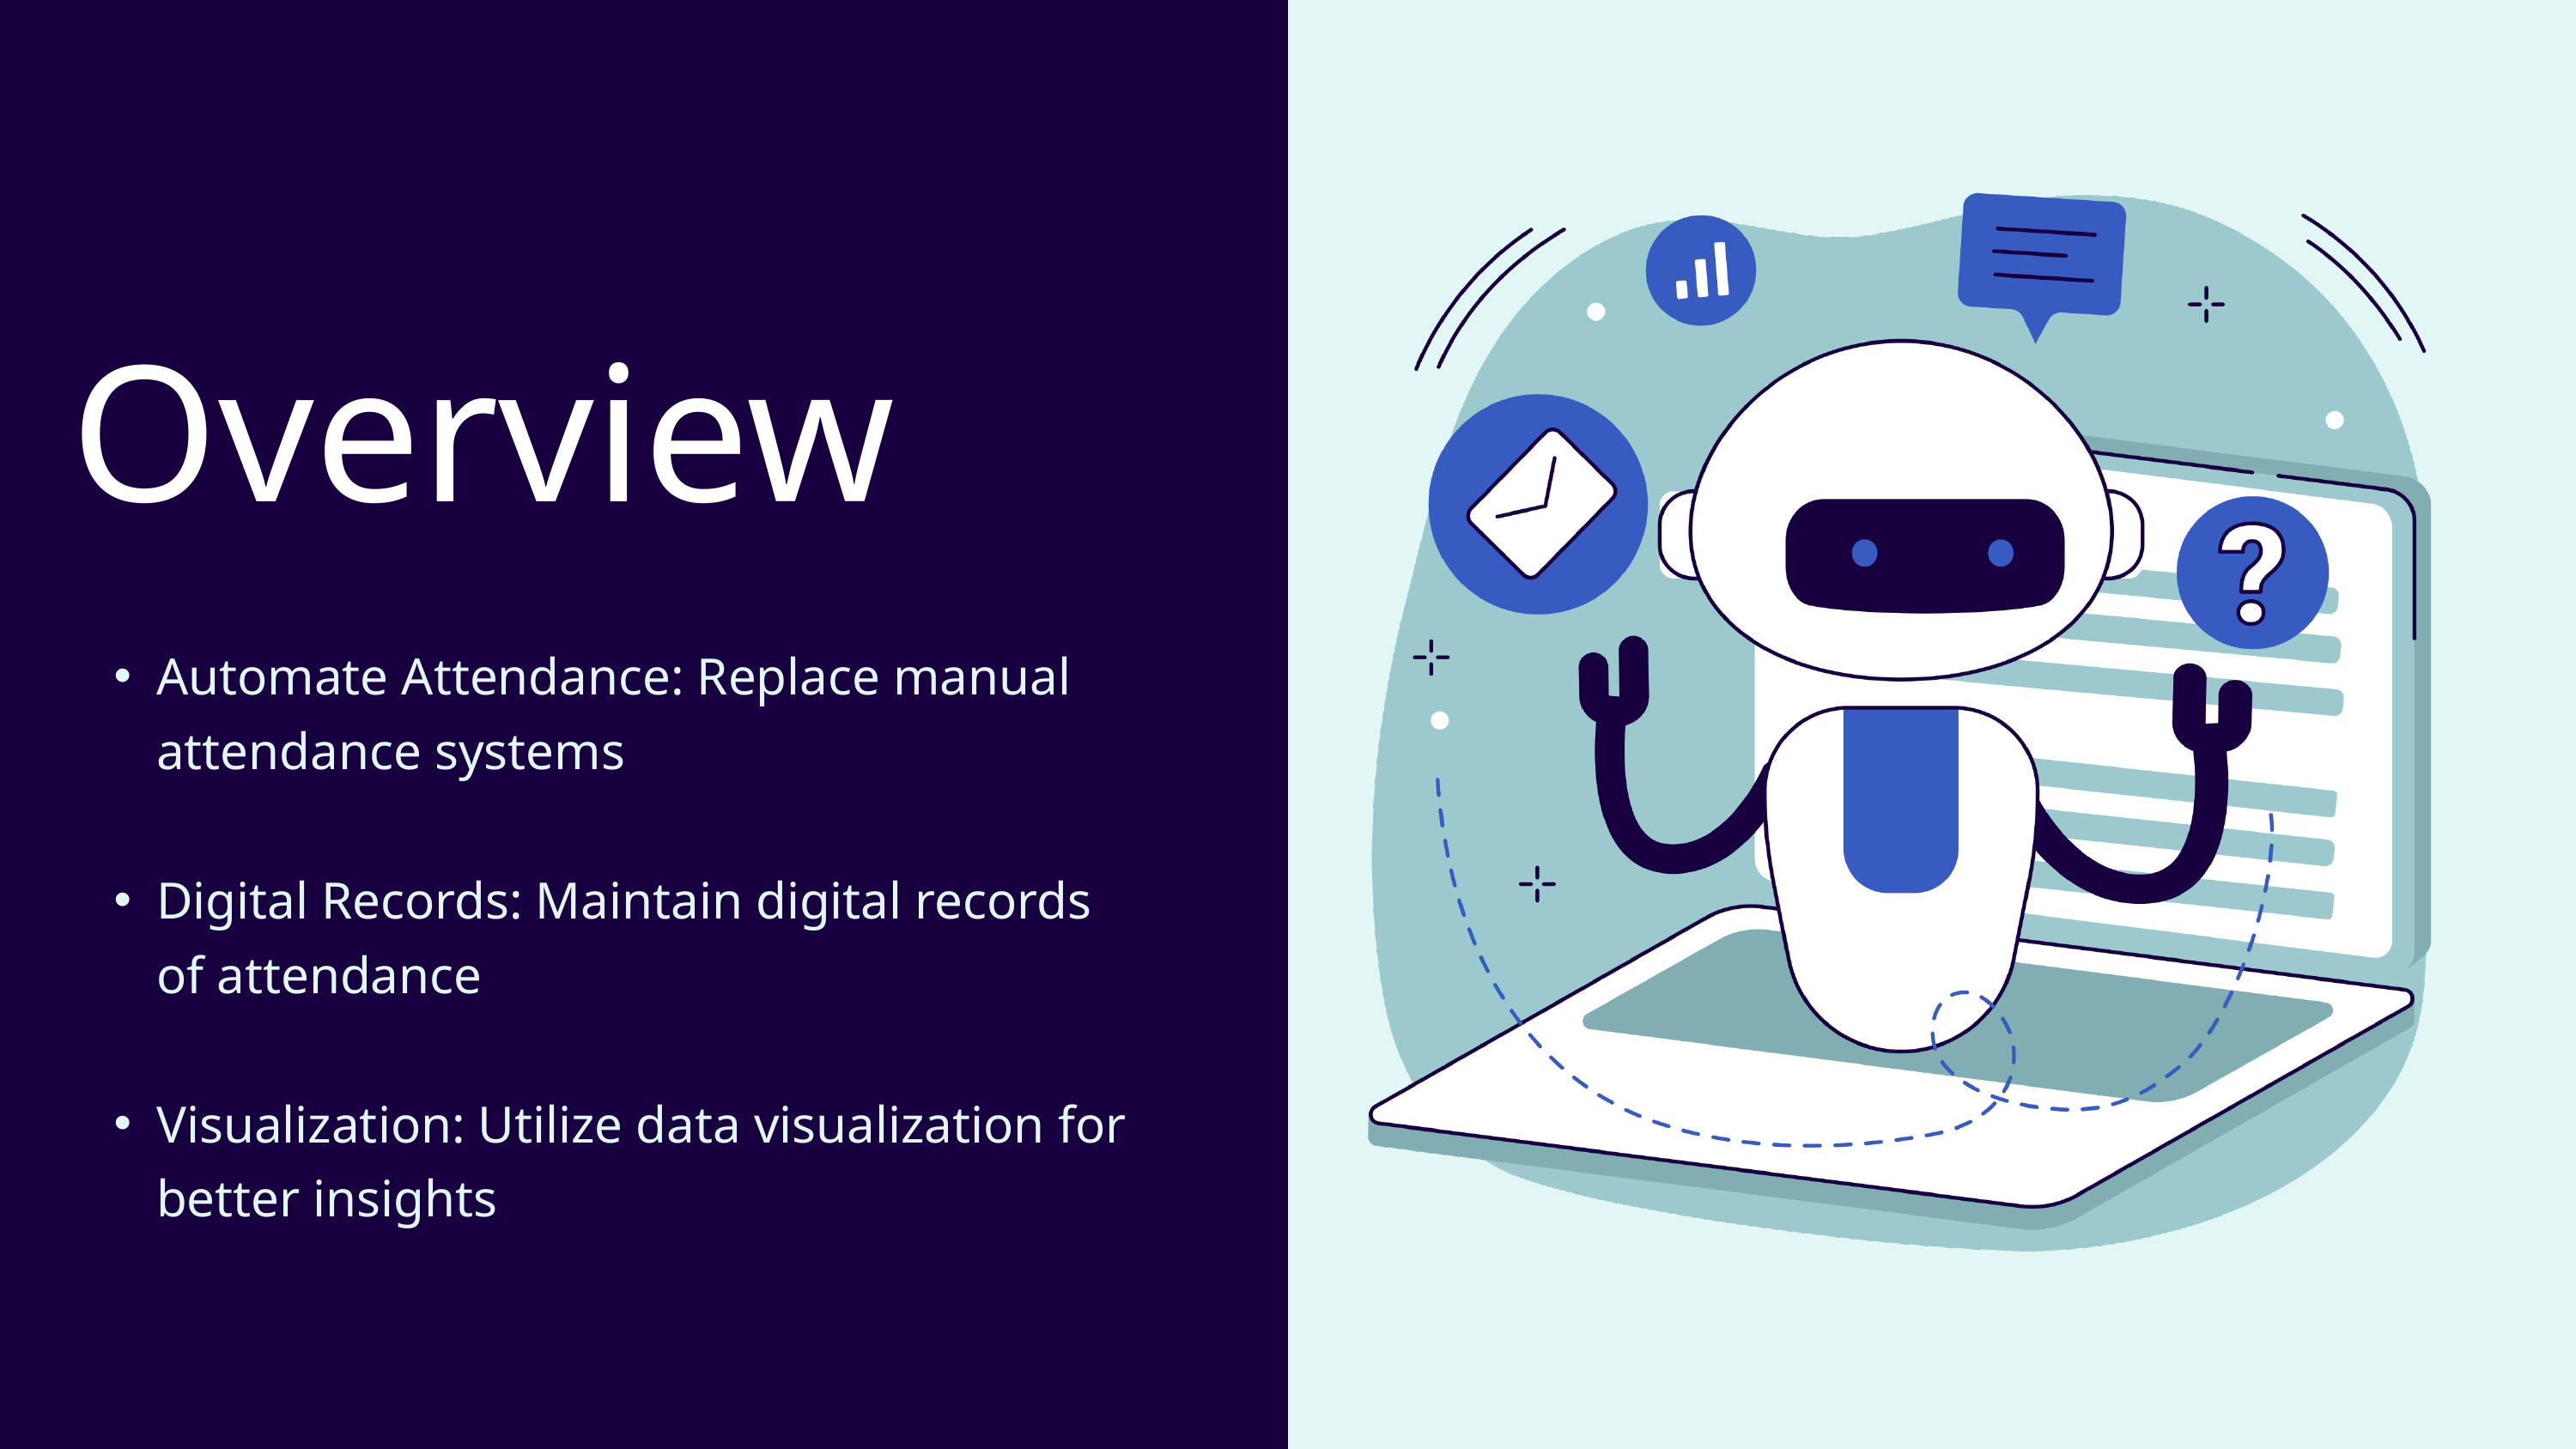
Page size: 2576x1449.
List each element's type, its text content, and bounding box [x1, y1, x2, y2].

text_box Overview [70, 349, 1210, 540]
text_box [1287, 0, 2576, 1449]
text_box Automate Attendance: Replace manual attendance systems Digital Records: Maintain digital records of attendance Visualization: Utilize data visualization for better insights [70, 630, 1137, 1302]
